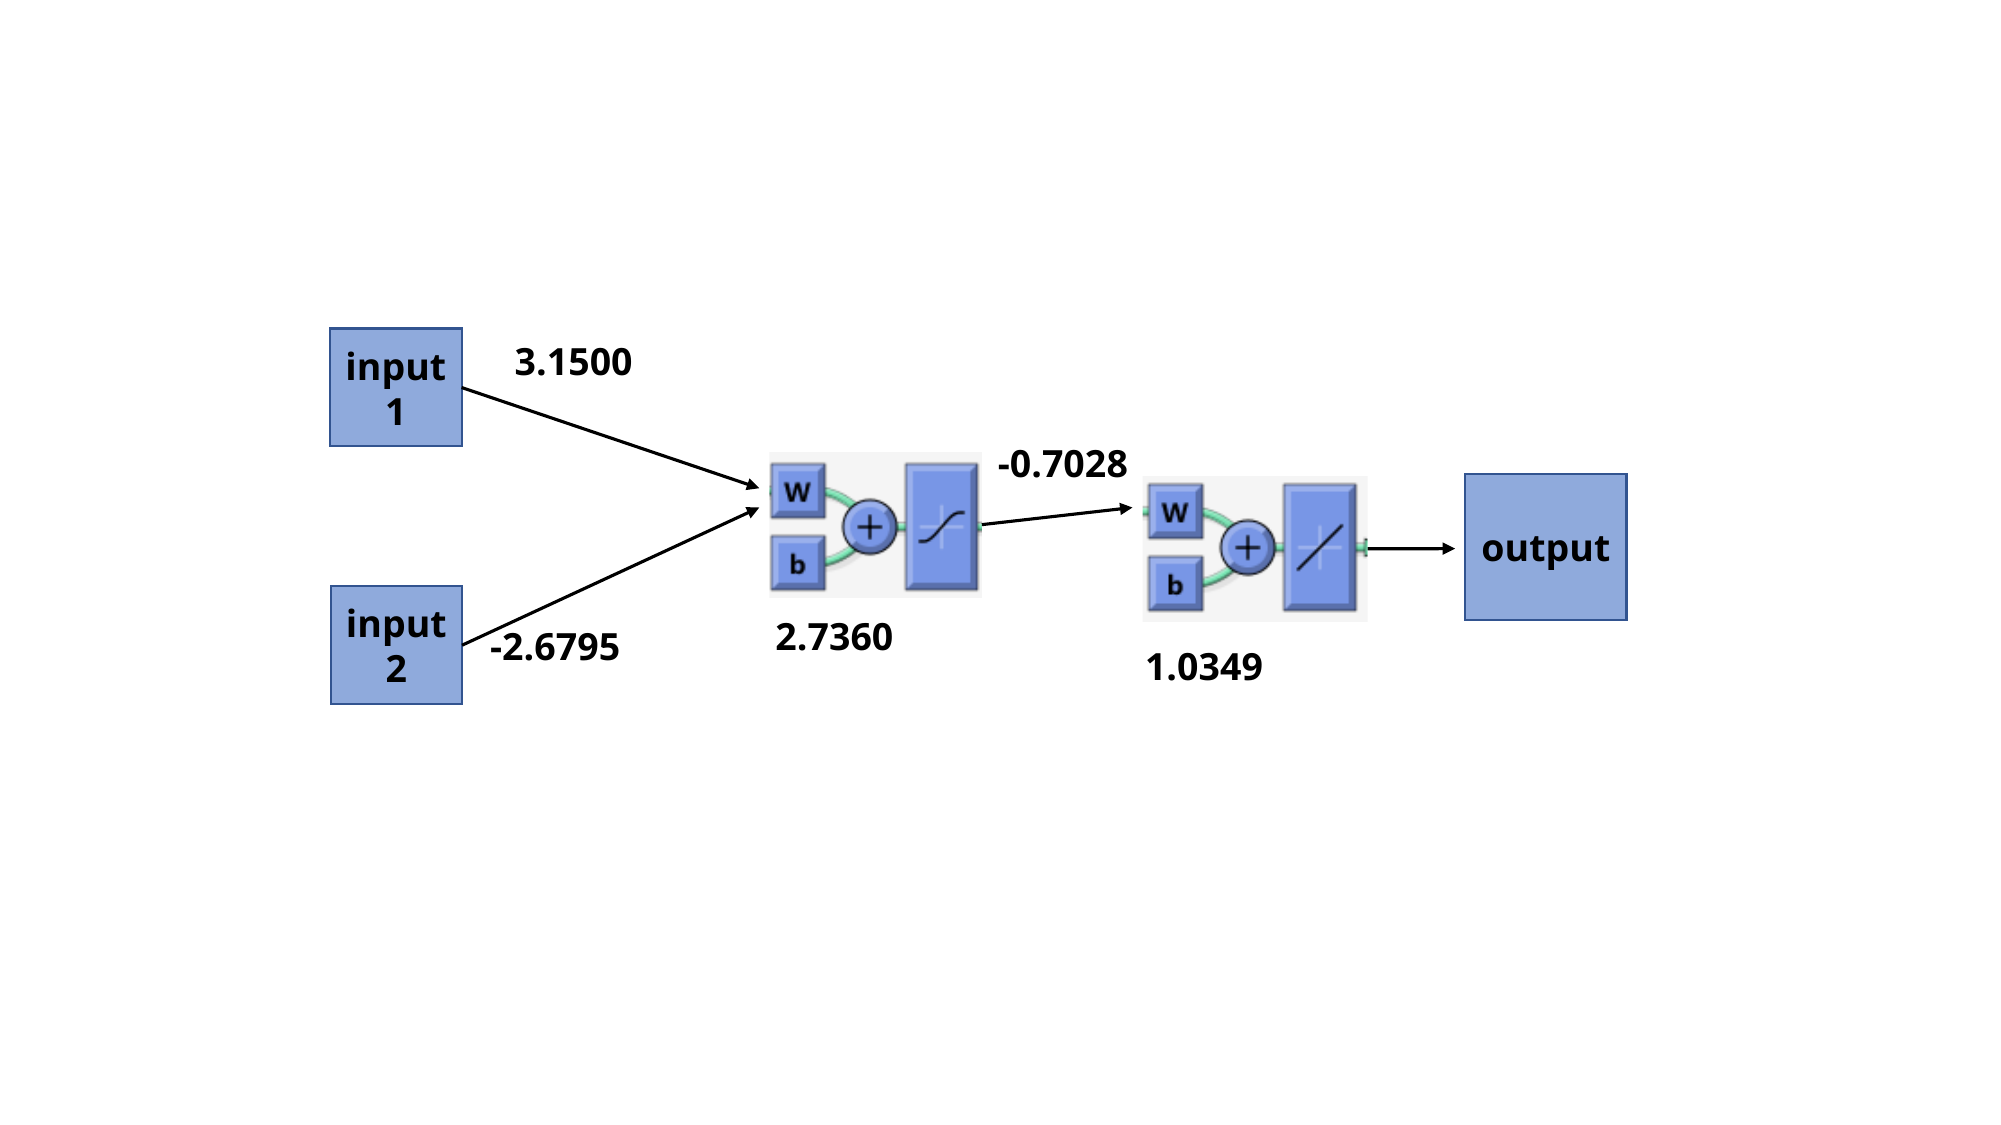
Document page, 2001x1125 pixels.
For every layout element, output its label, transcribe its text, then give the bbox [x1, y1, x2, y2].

text_box 3.1500 [499, 330, 693, 387]
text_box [462, 507, 760, 646]
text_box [981, 507, 1133, 525]
text_box 2.7360 [760, 605, 954, 665]
text_box input2 [330, 585, 463, 705]
text_box -2.6795 [475, 646, 669, 676]
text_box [461, 387, 760, 489]
text_box 1.0349 [1130, 635, 1308, 696]
text_box output [1464, 473, 1628, 621]
picture [1142, 476, 1368, 622]
text_box input1 [329, 327, 463, 447]
picture [769, 451, 982, 598]
text_box -0.7028 [983, 432, 1176, 493]
